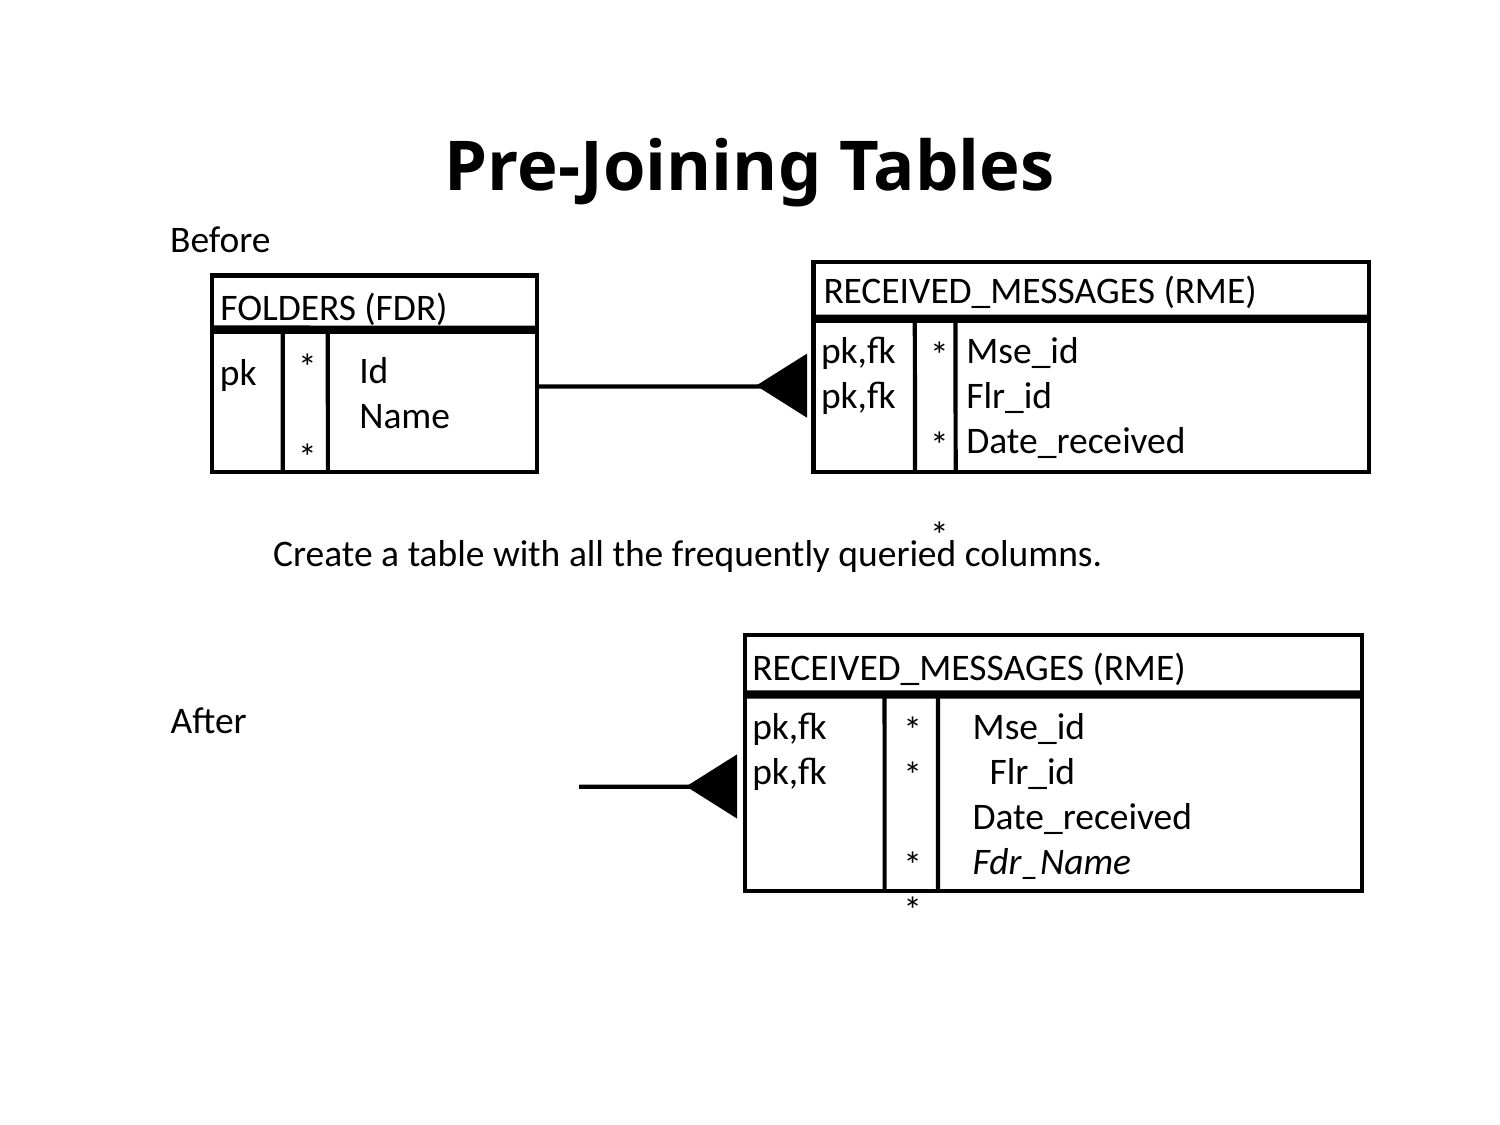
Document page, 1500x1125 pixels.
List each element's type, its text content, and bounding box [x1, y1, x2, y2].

text_box [332, 330, 538, 473]
text_box Mse_id Flr_id Date_received Fdr_Name [957, 694, 1236, 890]
text_box Create a table with all the frequently queried columns. [258, 525, 1419, 583]
text_box [938, 695, 1362, 892]
text_box ** * * [888, 698, 945, 939]
text_box pk,fk pk,fk [805, 318, 948, 469]
text_box pk [204, 340, 282, 446]
text_box * * [282, 335, 332, 486]
text_box [963, 319, 1369, 473]
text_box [579, 756, 736, 817]
text_box FOLDERS (FDR) [205, 275, 530, 336]
text_box [813, 469, 914, 473]
text_box Id Name [344, 338, 516, 444]
text_box [744, 696, 937, 892]
text_box RECEIVED_MESSAGES (RME) [737, 635, 1316, 694]
title Pre-Joining Tables [103, 59, 1397, 278]
text_box * * * [914, 323, 963, 564]
text_box RECEIVED_MESSAGES (RME) [808, 258, 1413, 319]
text_box [530, 275, 538, 329]
text_box Mse_id Flr_id Date_received [951, 318, 1246, 469]
text_box [744, 634, 1362, 694]
text_box [211, 336, 282, 340]
text_box After [155, 688, 263, 749]
text_box [211, 446, 282, 473]
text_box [538, 355, 806, 416]
text_box Before [155, 207, 287, 268]
text_box pk,fk pk,fk [737, 694, 871, 890]
